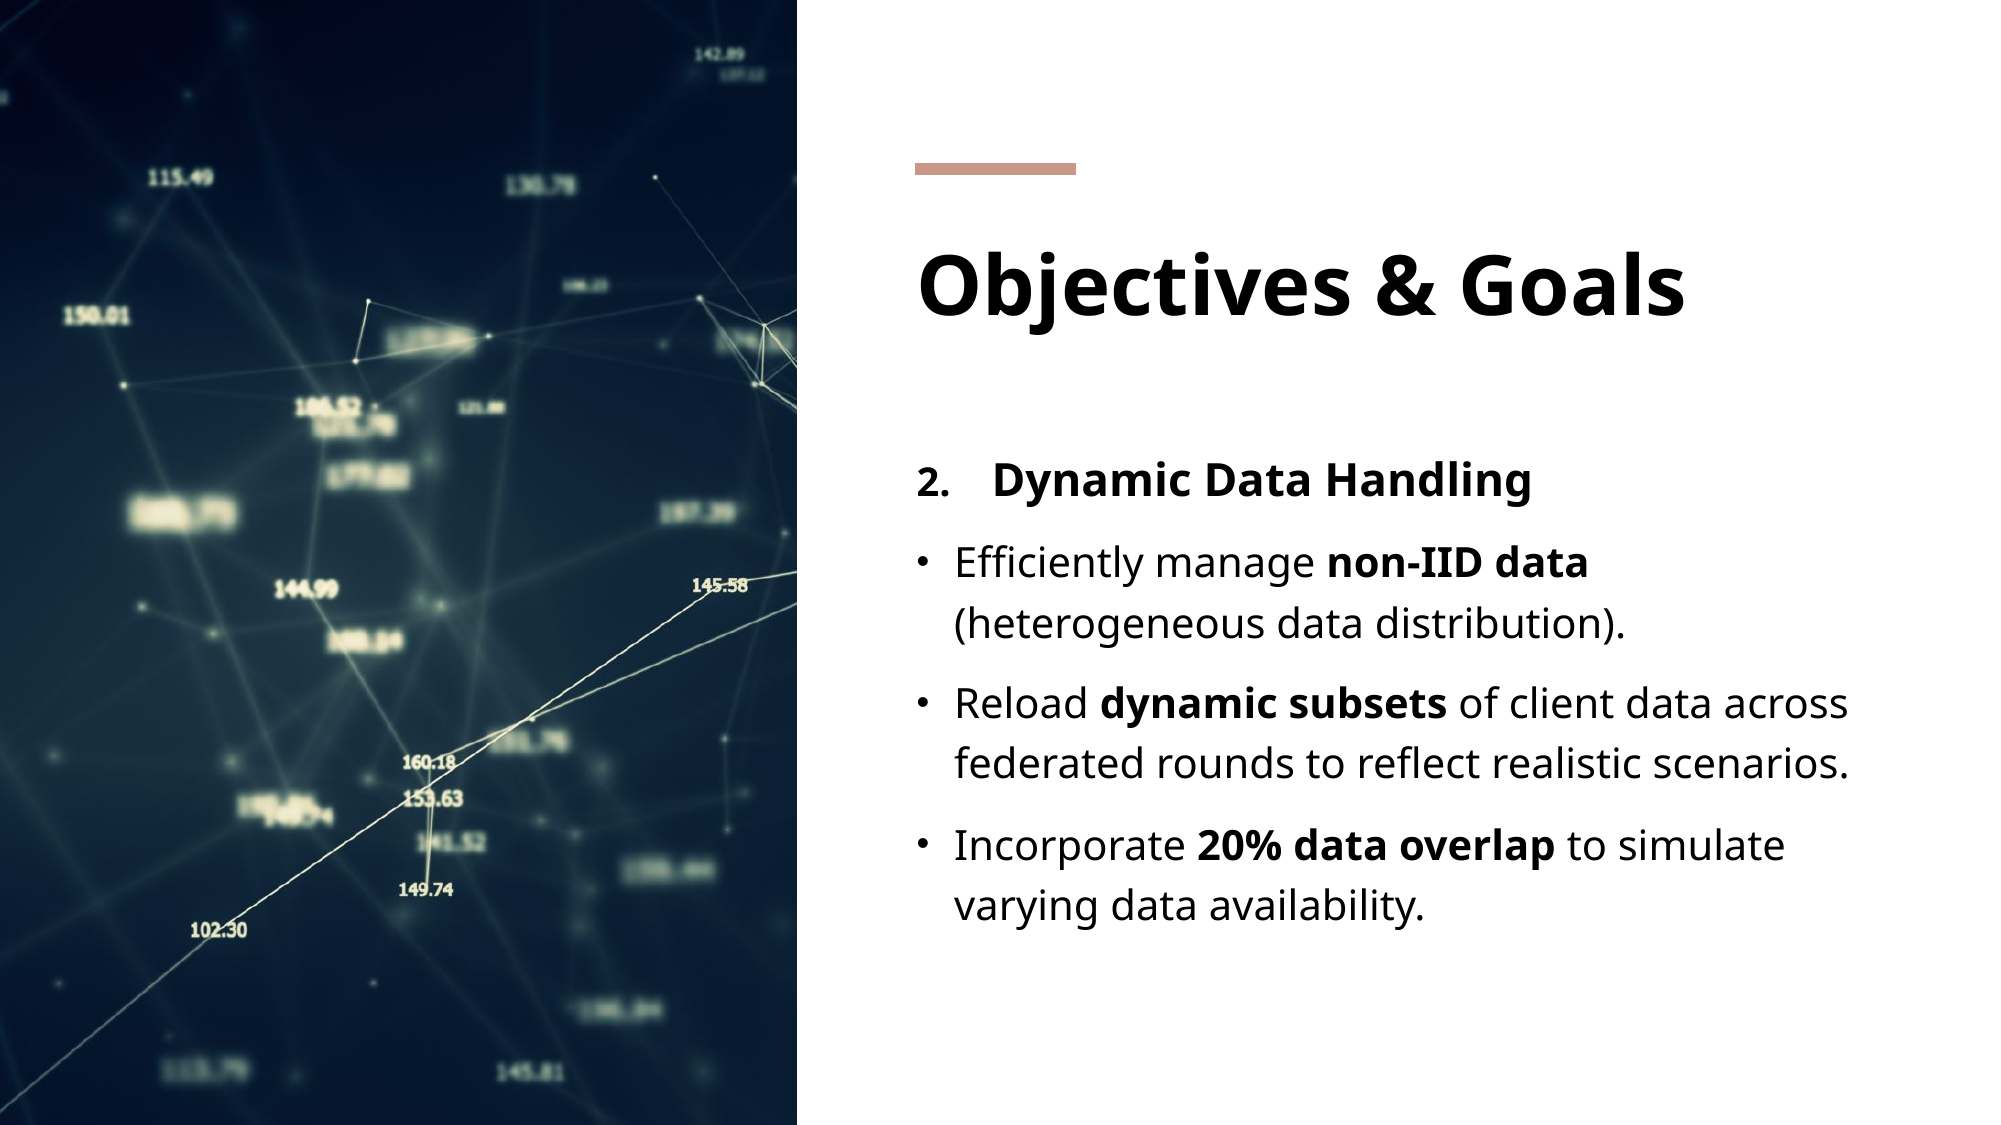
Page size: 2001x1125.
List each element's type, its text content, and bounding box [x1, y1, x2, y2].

title Objectives & Goals [901, 224, 1892, 405]
picture [0, 0, 797, 1125]
text_box [797, 0, 2000, 1125]
list Dynamic Data Handling Efficiently manage non-IID data (heterogeneous data distribution). Reload dynamic subsets of client data across federated rounds to reflect realistic scenarios. Incorporate 20% data overlap to simulate varying data availability. [901, 431, 1892, 1034]
